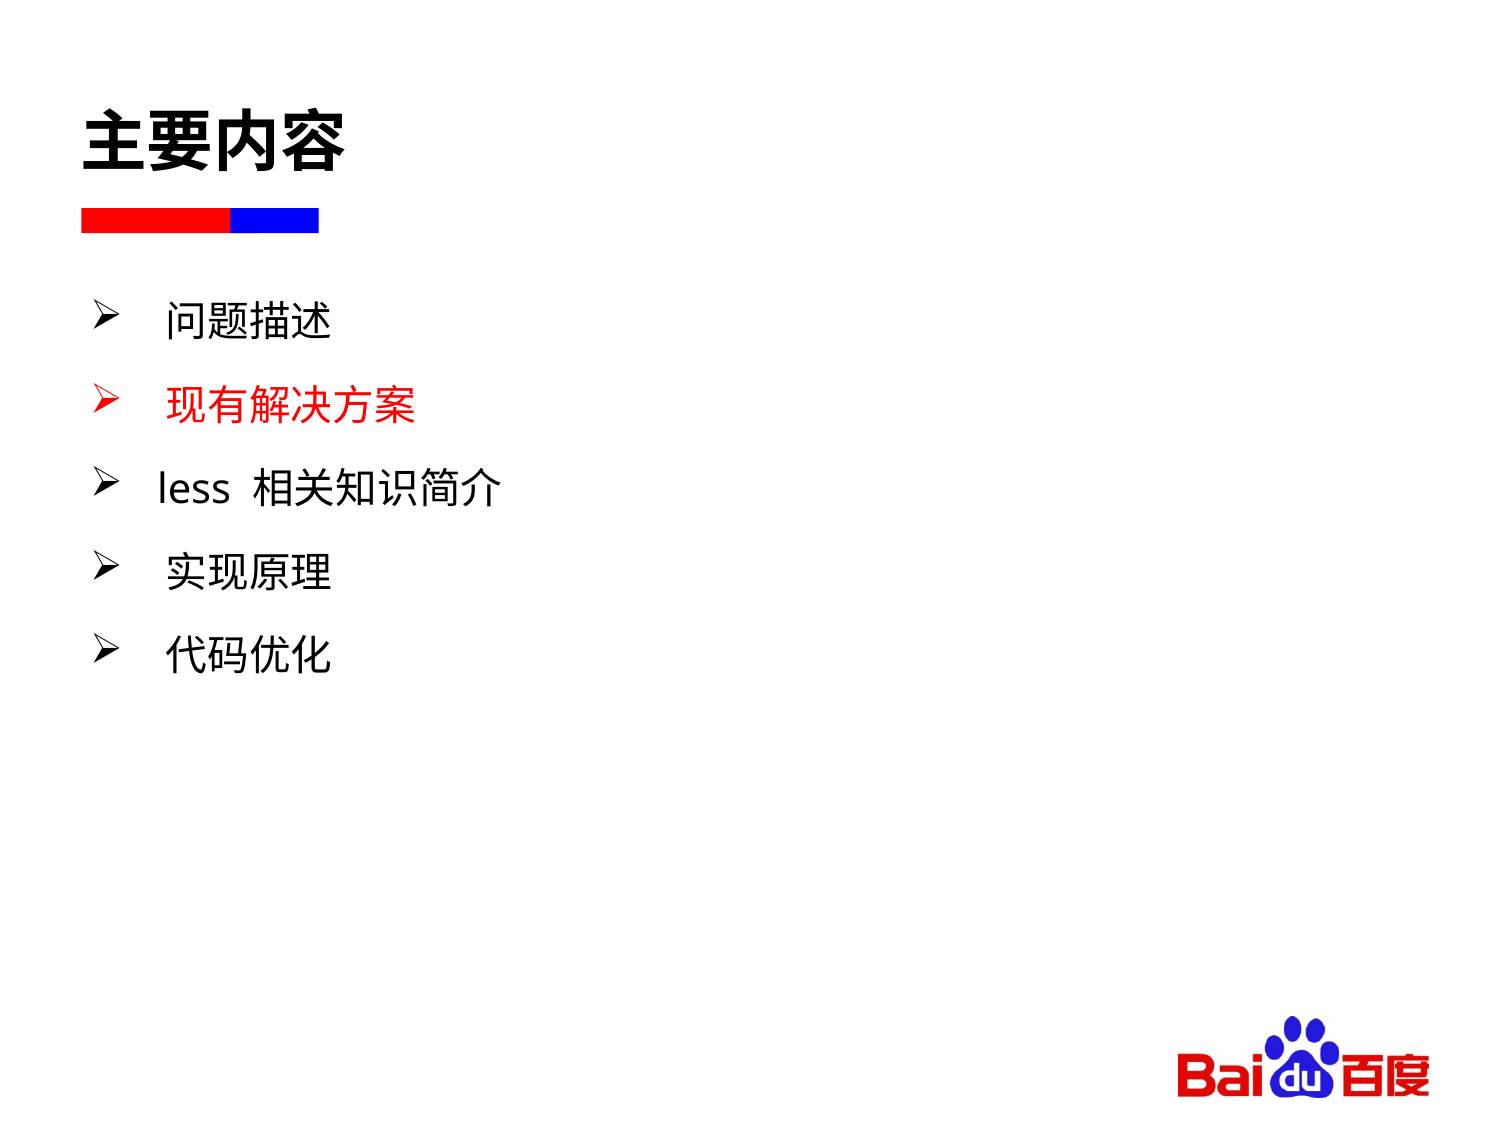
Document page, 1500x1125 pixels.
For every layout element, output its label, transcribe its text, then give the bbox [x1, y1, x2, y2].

picture [1178, 1016, 1429, 1098]
title 主要内容 [64, 45, 1415, 233]
list 问题描述 现有解决方案 less 相关知识简介 实现原理 代码优化 [75, 262, 1425, 1005]
